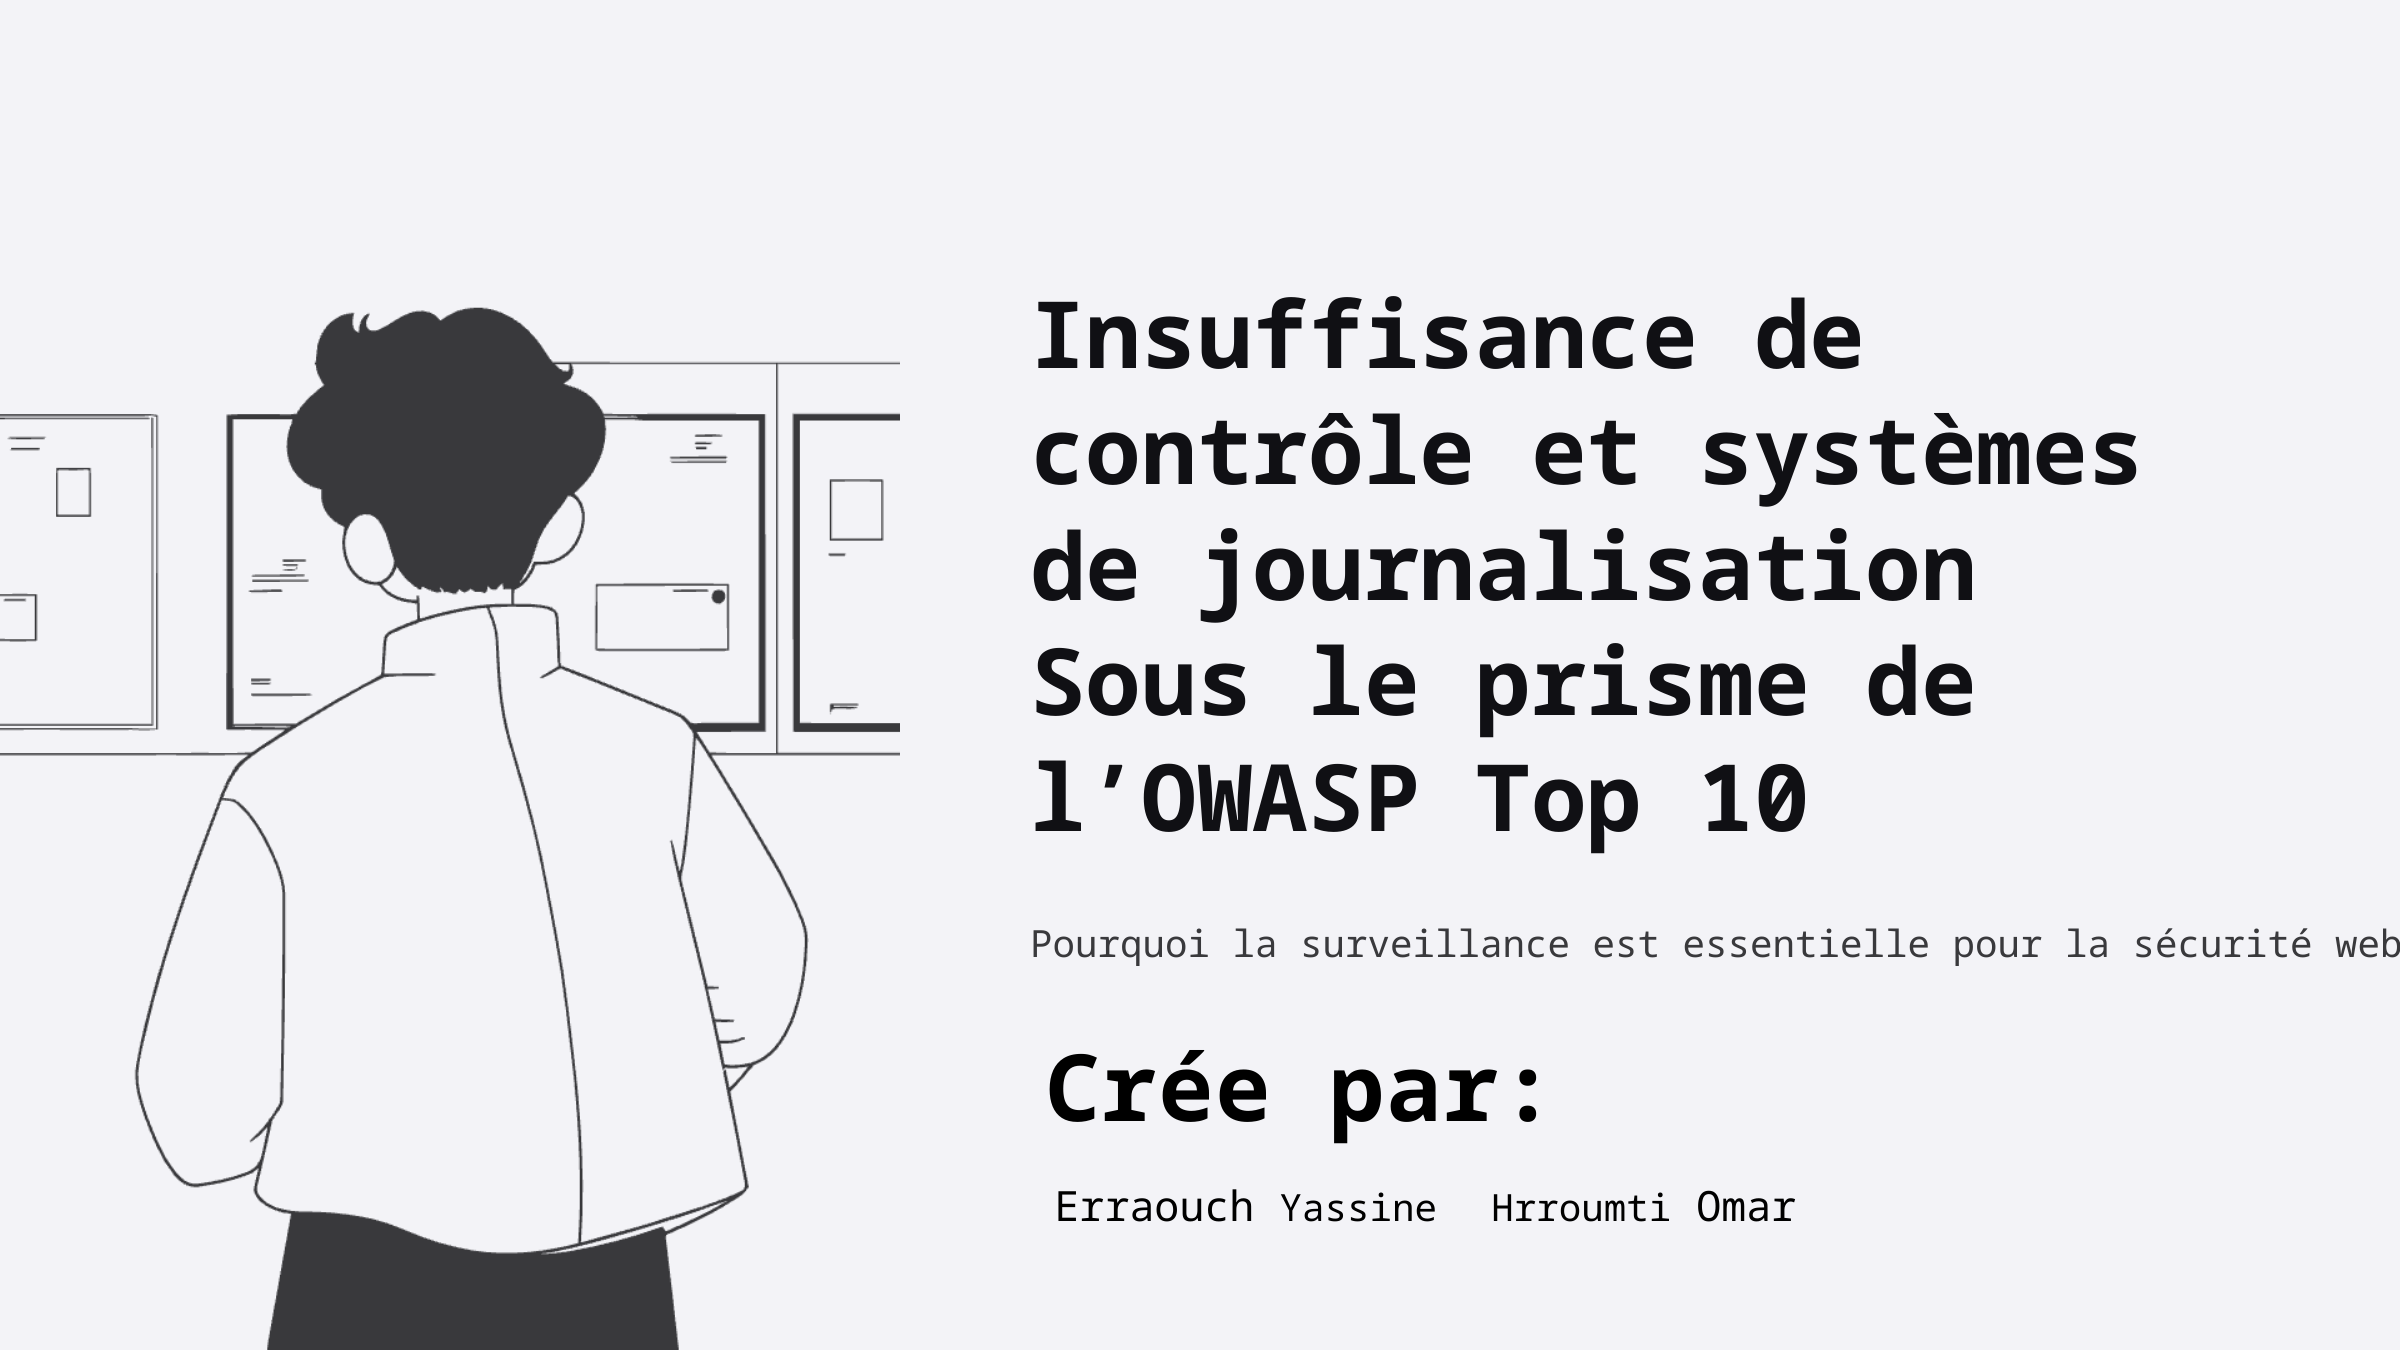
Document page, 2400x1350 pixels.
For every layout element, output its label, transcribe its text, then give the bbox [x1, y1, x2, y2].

text_box Hrroumti Omar [1476, 1172, 1753, 1239]
text_box Crée par: [1030, 1021, 1559, 1148]
text_box Erraouch Yassine [1039, 1172, 1344, 1239]
text_box Insuffisance de contrôle et systèmes de journalisation Sous le prisme de l’OWASP Top 10 [1030, 271, 2270, 897]
picture [0, 0, 901, 1350]
text_box Pourquoi la surveillance est essentielle pour la sécurité web. [1030, 905, 2270, 966]
